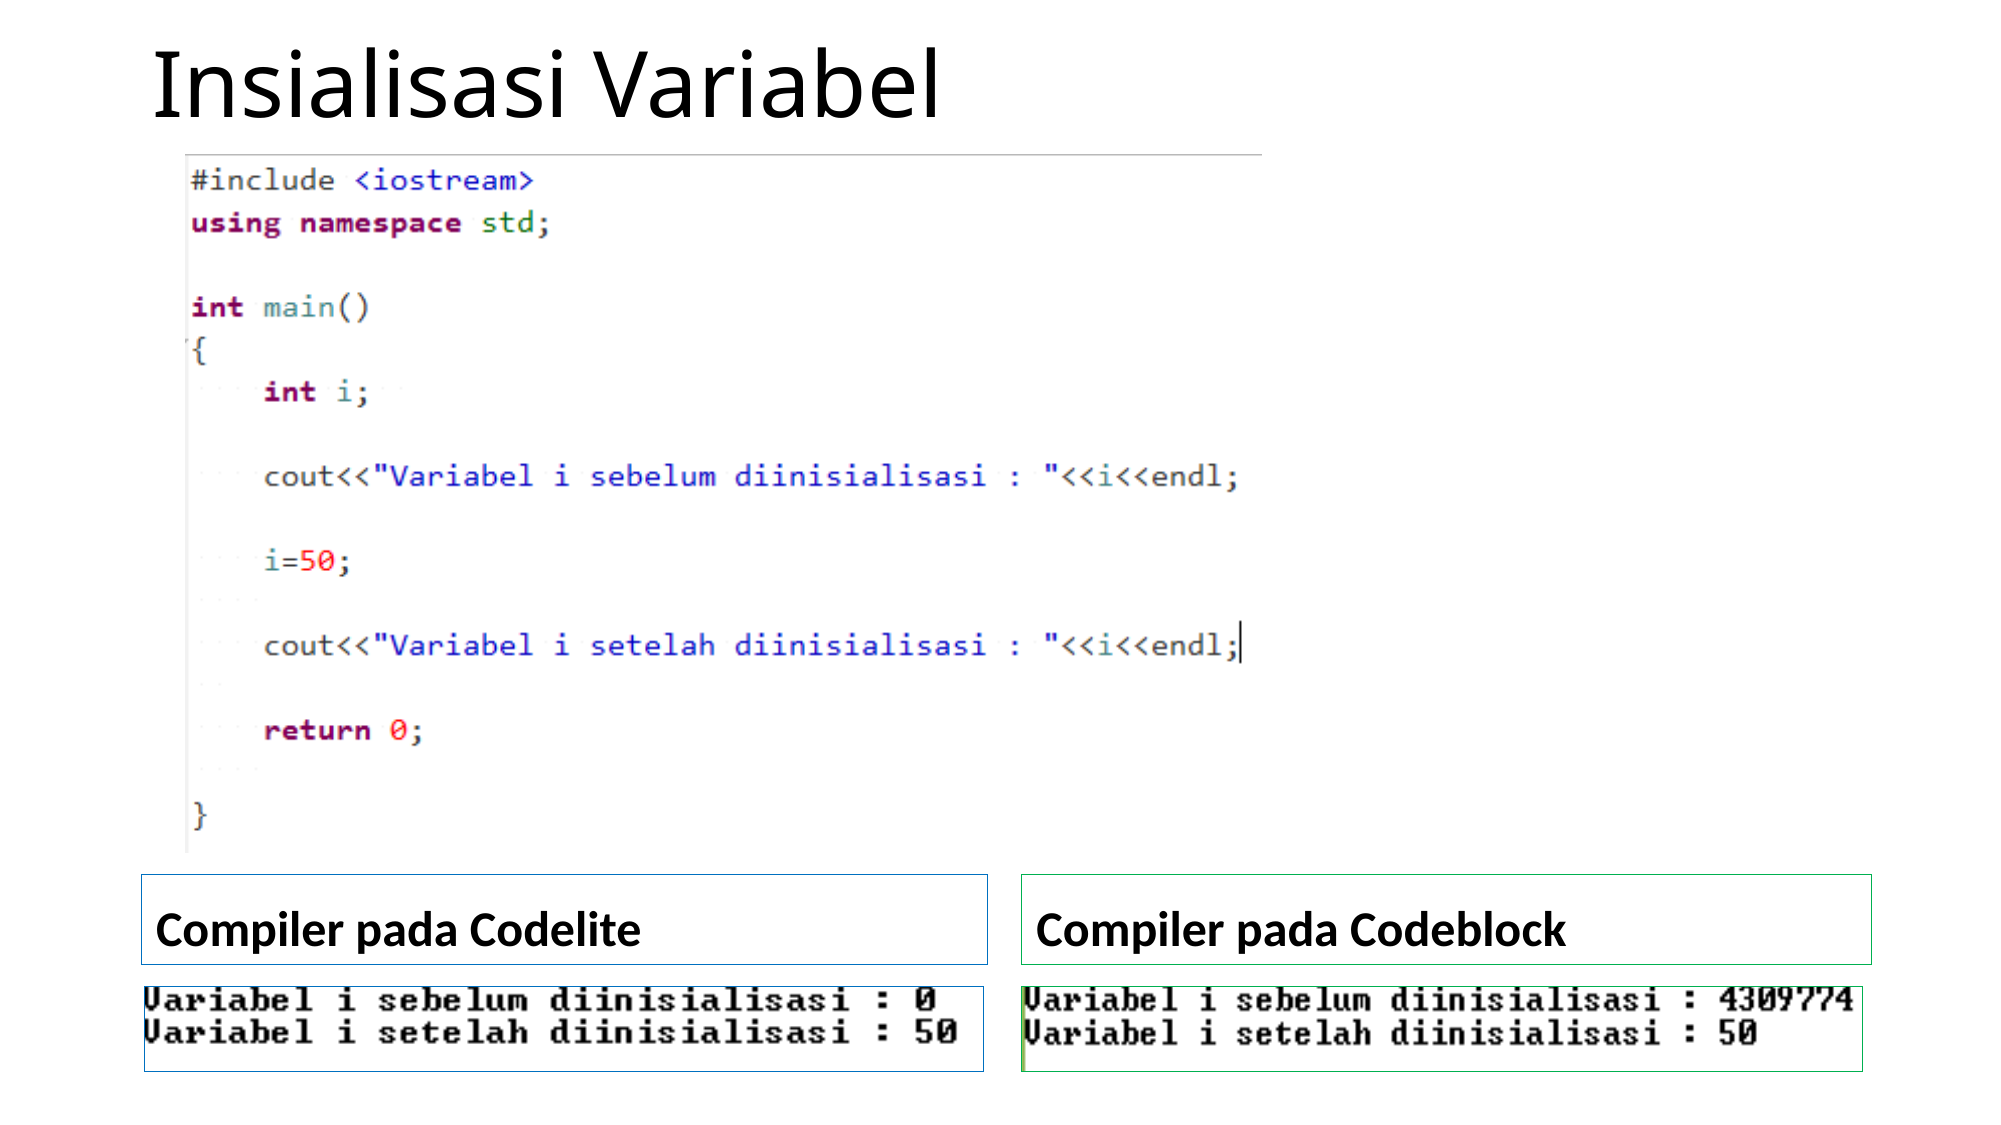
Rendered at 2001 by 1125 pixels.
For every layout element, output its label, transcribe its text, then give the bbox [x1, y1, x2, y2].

picture [185, 154, 1262, 853]
list Compiler pada Codelite [141, 874, 988, 965]
picture [1021, 986, 1863, 1072]
list Compiler pada Codeblock [1021, 874, 1872, 965]
title Insialisasi Variabel [137, 20, 1863, 155]
picture [144, 986, 984, 1072]
